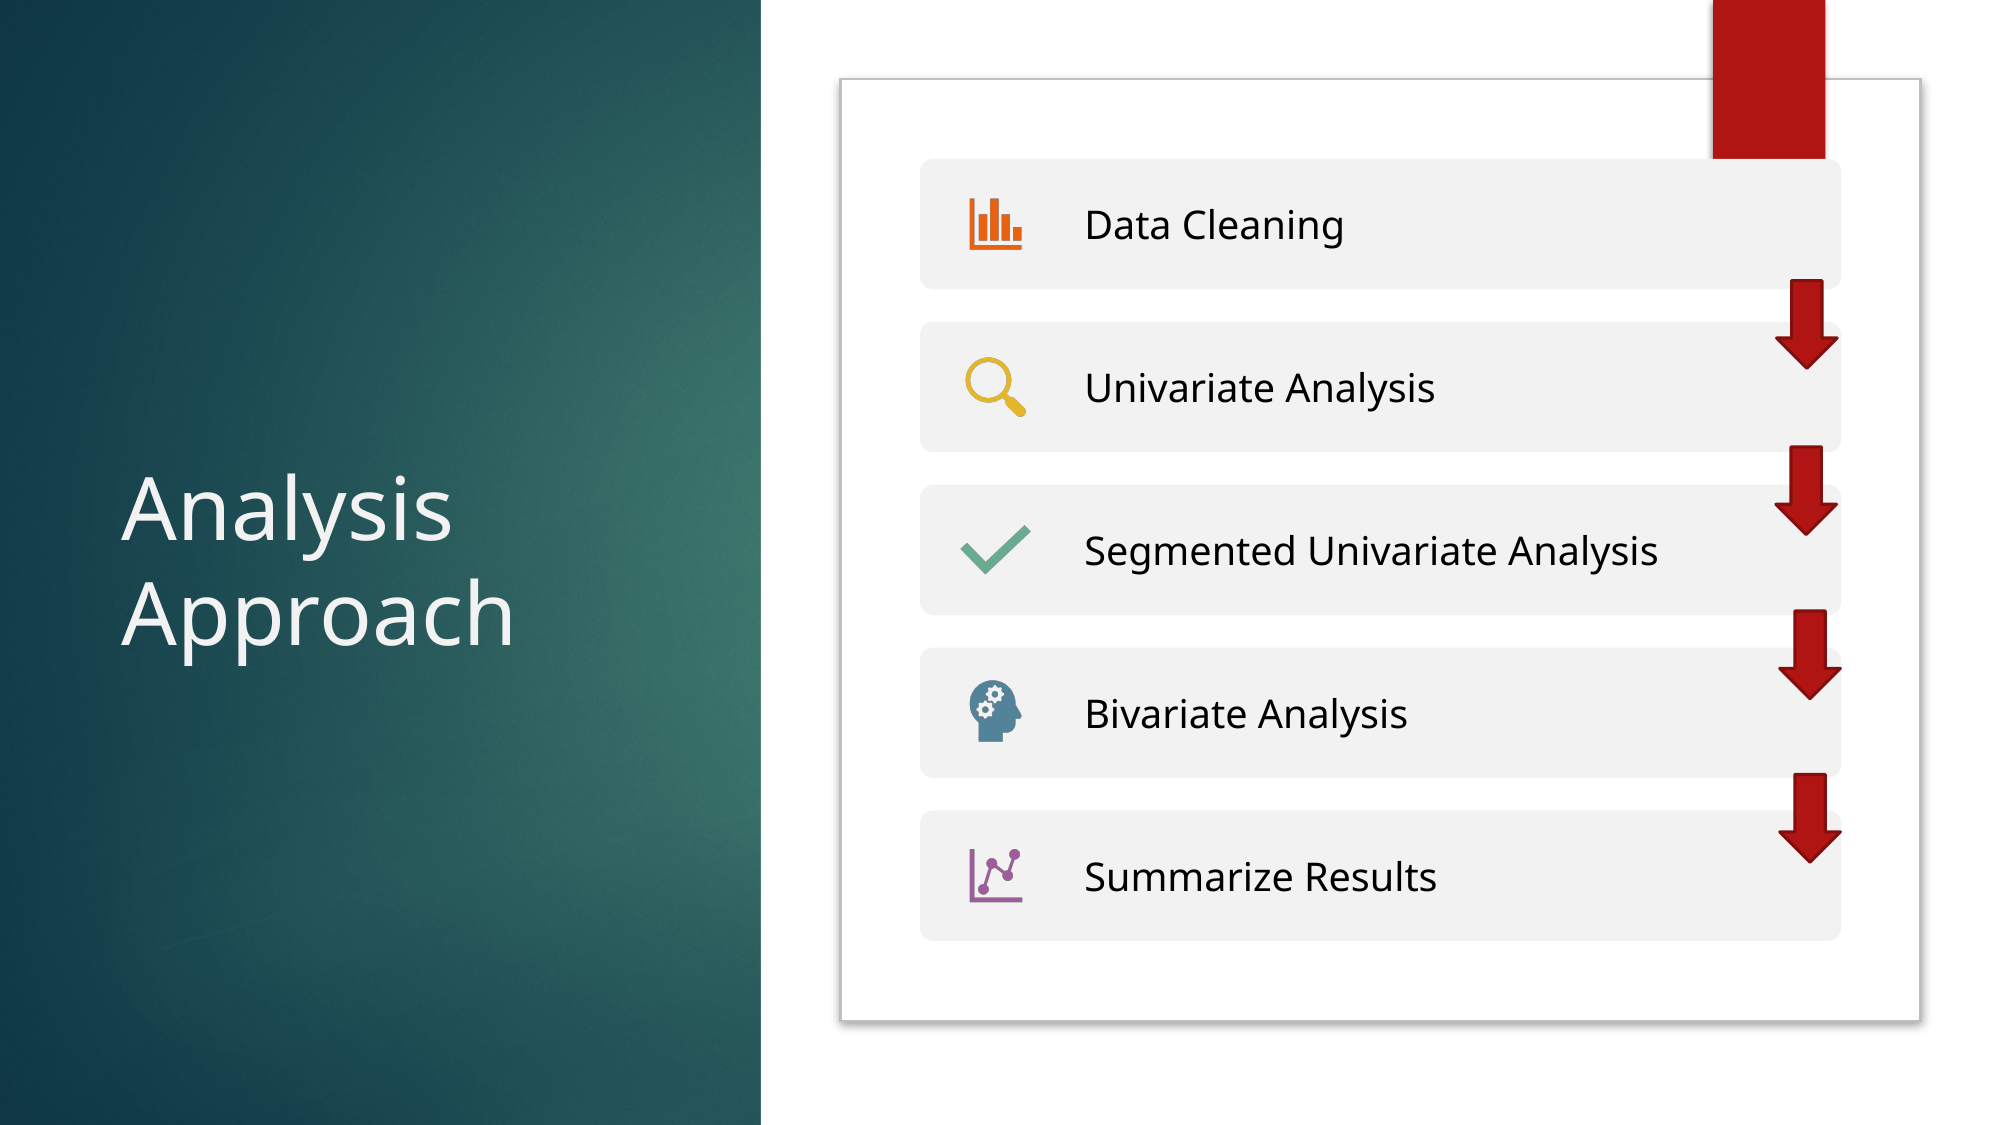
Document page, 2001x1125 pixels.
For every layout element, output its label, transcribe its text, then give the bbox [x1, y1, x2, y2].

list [919, 158, 1842, 942]
text_box [1712, 0, 1826, 156]
title Analysis Approach [106, 174, 682, 942]
text_box [759, 0, 2000, 1125]
text_box [839, 78, 1922, 1022]
text_box [0, 0, 759, 1125]
